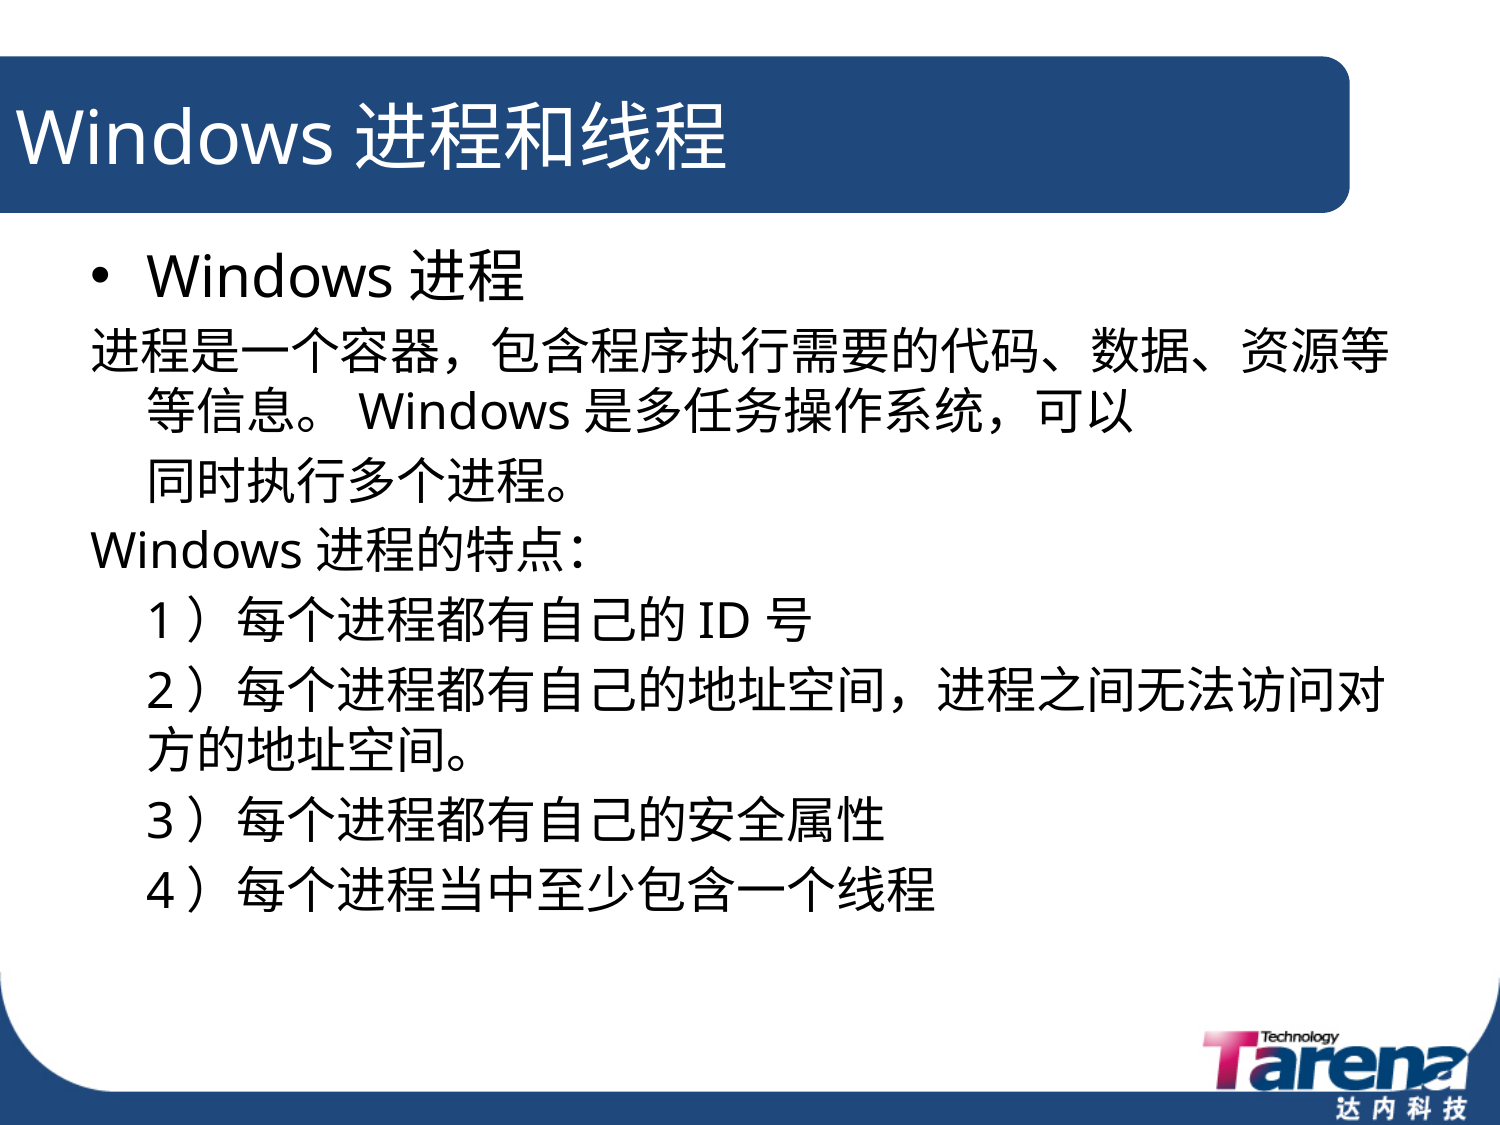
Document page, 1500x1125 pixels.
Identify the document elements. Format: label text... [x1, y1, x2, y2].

title Windows进程和线程 [0, 58, 1346, 212]
picture [0, 0, 1500, 1125]
list Windows进程 进程是一个容器，包含程序执行需要的代码、数据、资源等等信息。Windows是多任务操作系统，可以 同时执行多个进程。 Windows进程的特点： 1）每个进程都有自己的ID号 2）每个进程都有自己的地址空间，进程之间无法访问对方的地址空间。 3）每个进程都有自己的安全属性 4）每个进程当中至少包含一个线程 [74, 231, 1426, 1006]
